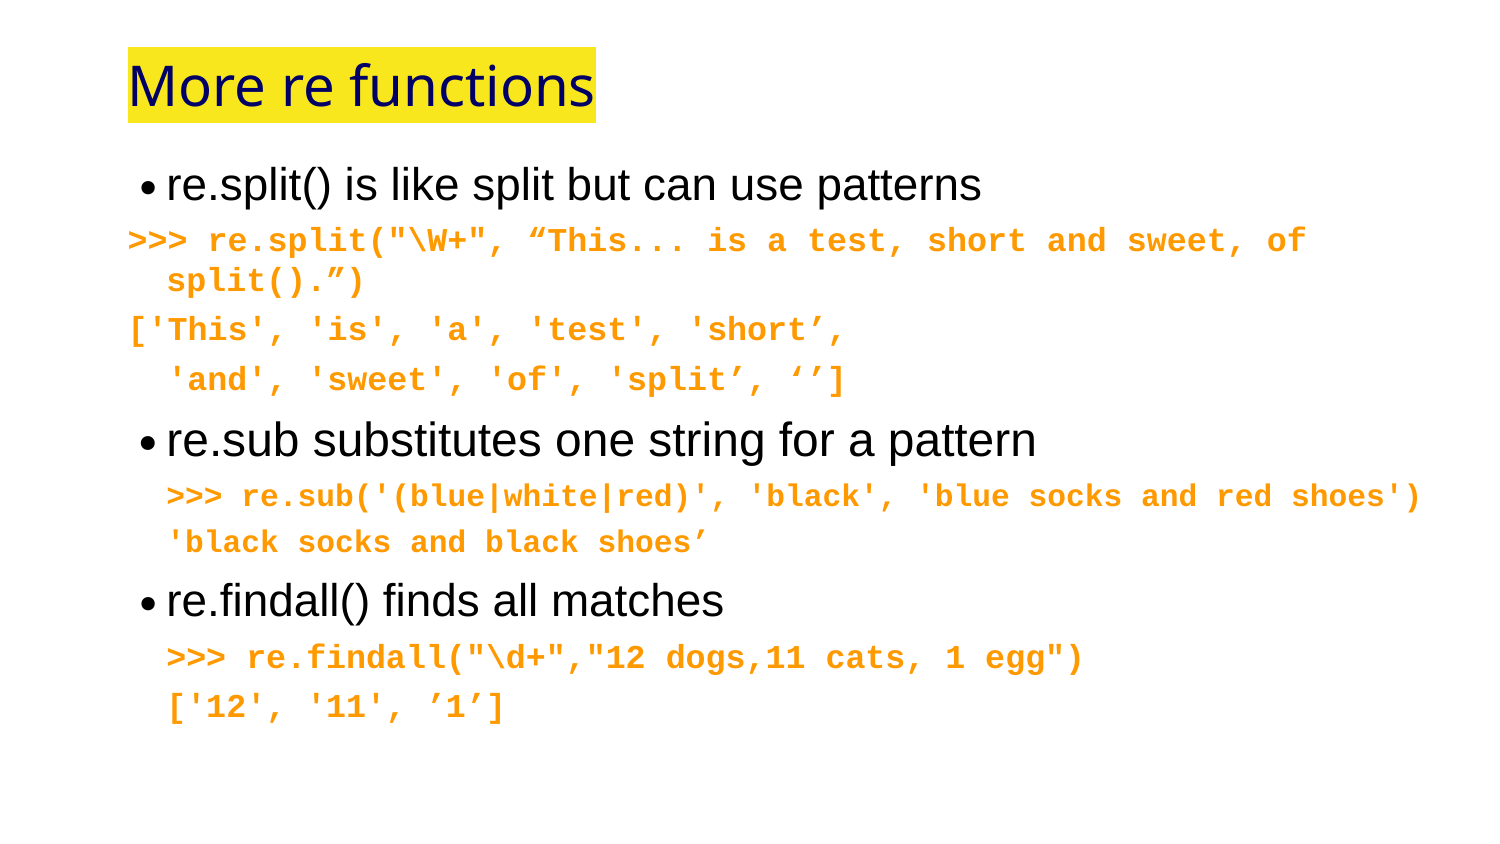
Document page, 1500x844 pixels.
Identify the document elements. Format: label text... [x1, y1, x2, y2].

title More re functions [112, 28, 1388, 141]
list re.split() is like split but can use patterns >>> re.split("\W+", “This... is a test, short and sweet, of split().”) ['This', 'is', 'a', 'test', 'short’, 'and', 'sweet', 'of', 'split’, ‘’] re.sub substitutes one string for a pattern >>> re.sub('(blue|white|red)', 'black', 'blue socks and red shoes') 'black socks and black shoes’ re.findall() finds all matches >>> re.findall("\d+","12 dogs,11 cats, 1 egg") ['12', '11', ’1’] [112, 146, 1463, 804]
